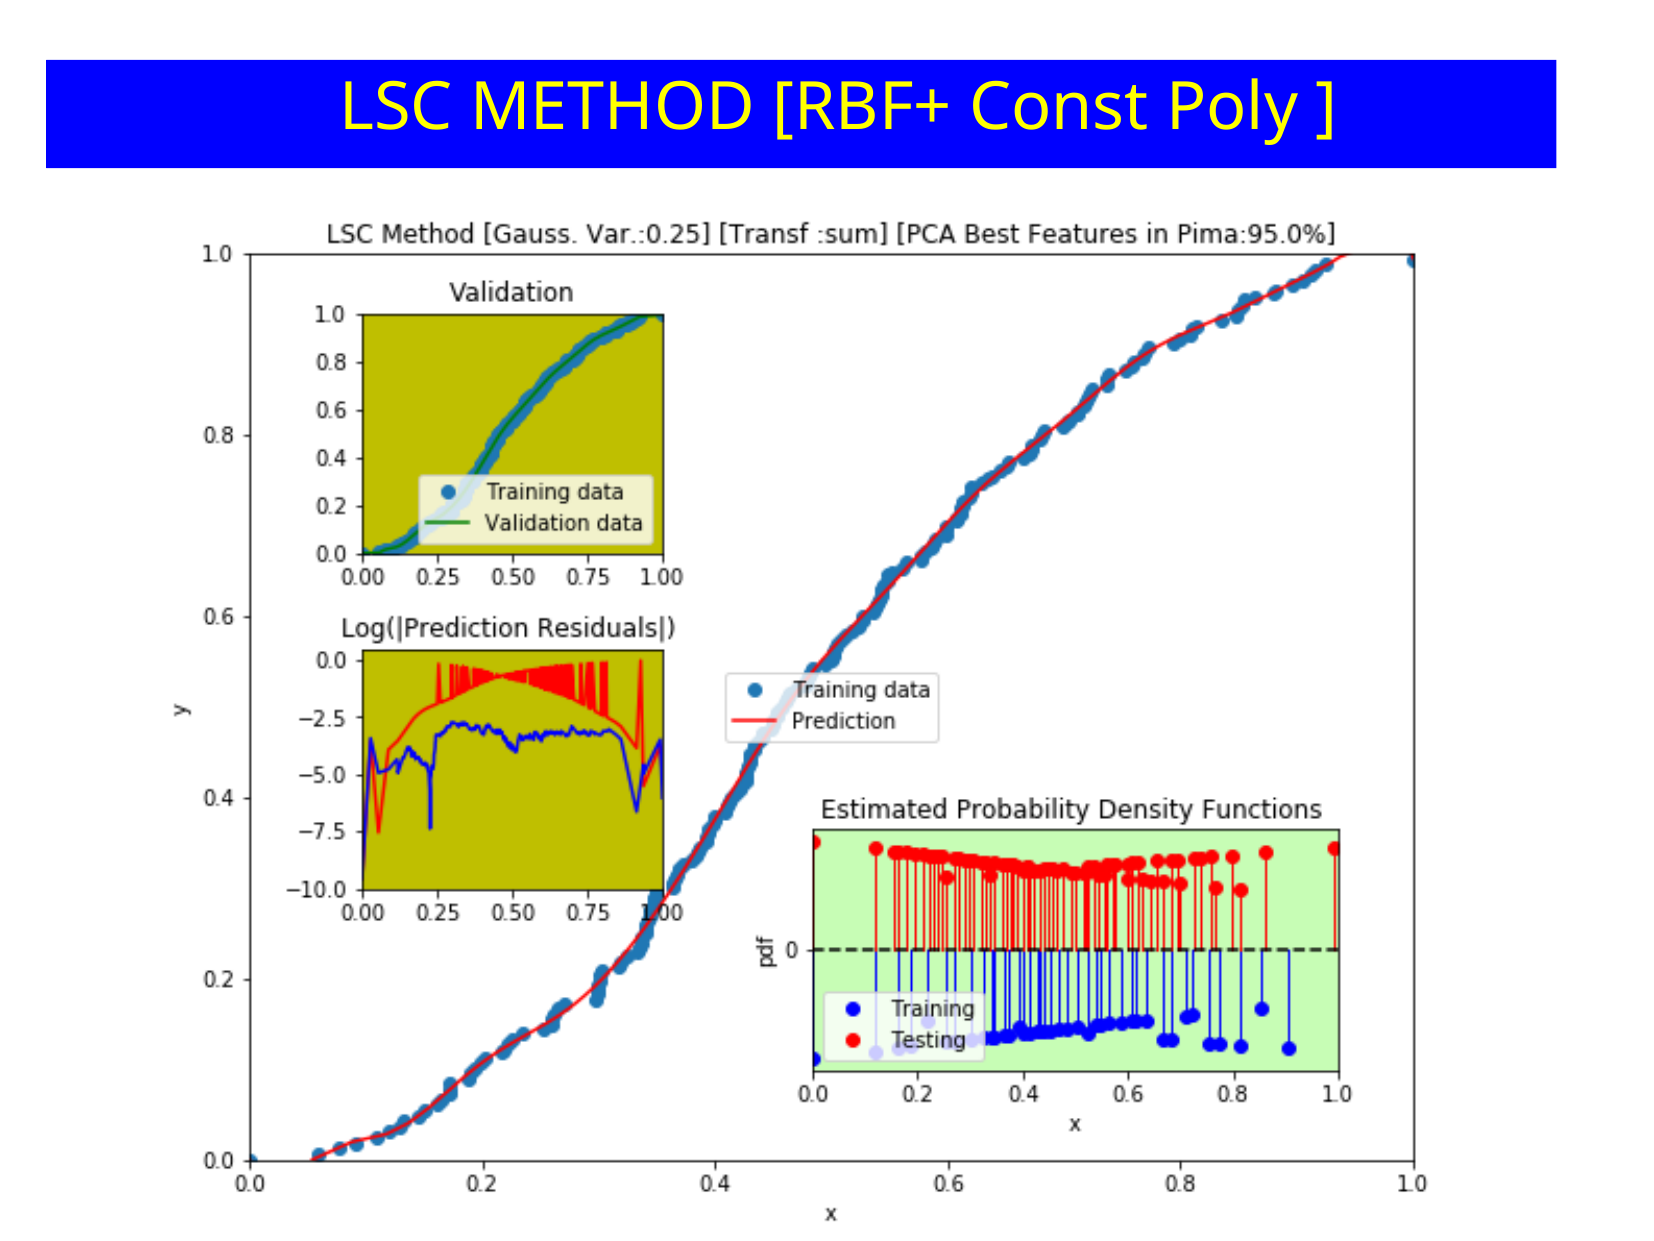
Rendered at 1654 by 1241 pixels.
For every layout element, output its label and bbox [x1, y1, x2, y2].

text_box [45, 59, 1557, 169]
picture [158, 206, 1445, 1241]
text_box [18, 165, 1653, 1210]
